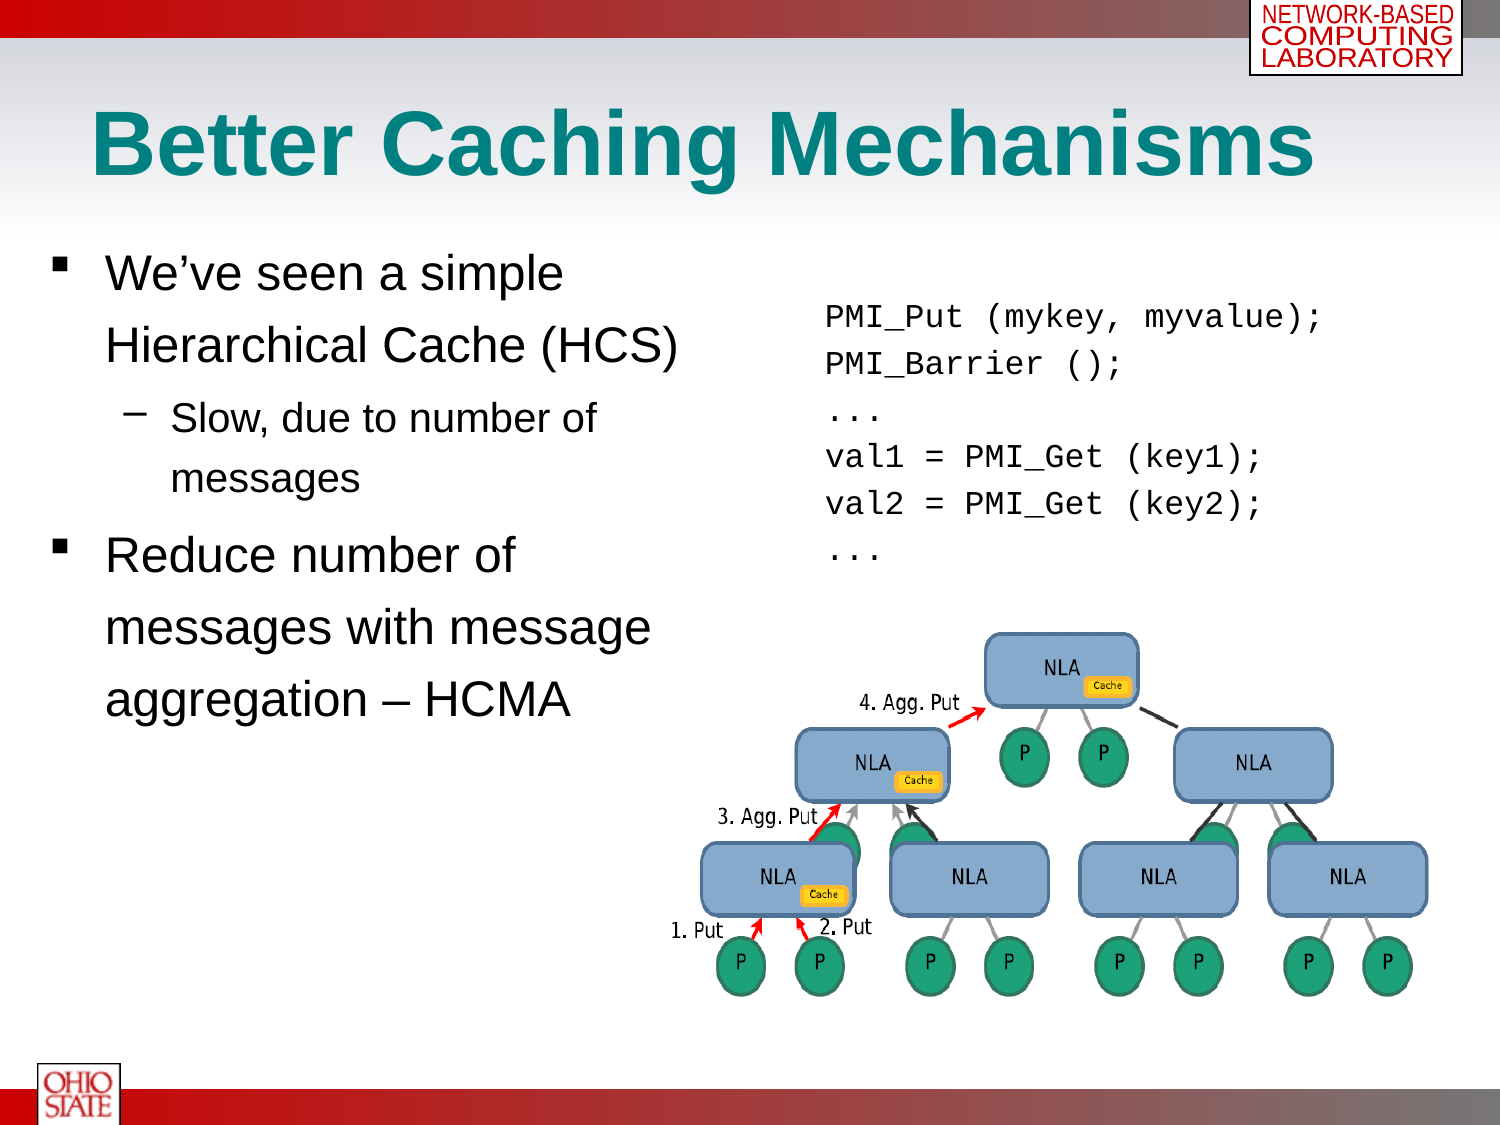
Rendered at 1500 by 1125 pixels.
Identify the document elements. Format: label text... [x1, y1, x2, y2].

picture [37, 1063, 121, 1125]
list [659, 604, 1443, 1006]
title Better Caching Mechanisms [74, 44, 1426, 233]
list PMI_Put (mykey, myvalue); PMI_Barrier (); ... val1 = PMI_Get (key1); val2 = PMI_Get (key2); ... [809, 286, 1473, 605]
list We’ve seen a simple Hierarchical Cache (HCS) Slow, due to number of messages Reduce number of messages with message aggregation – HCMA [33, 220, 697, 1060]
